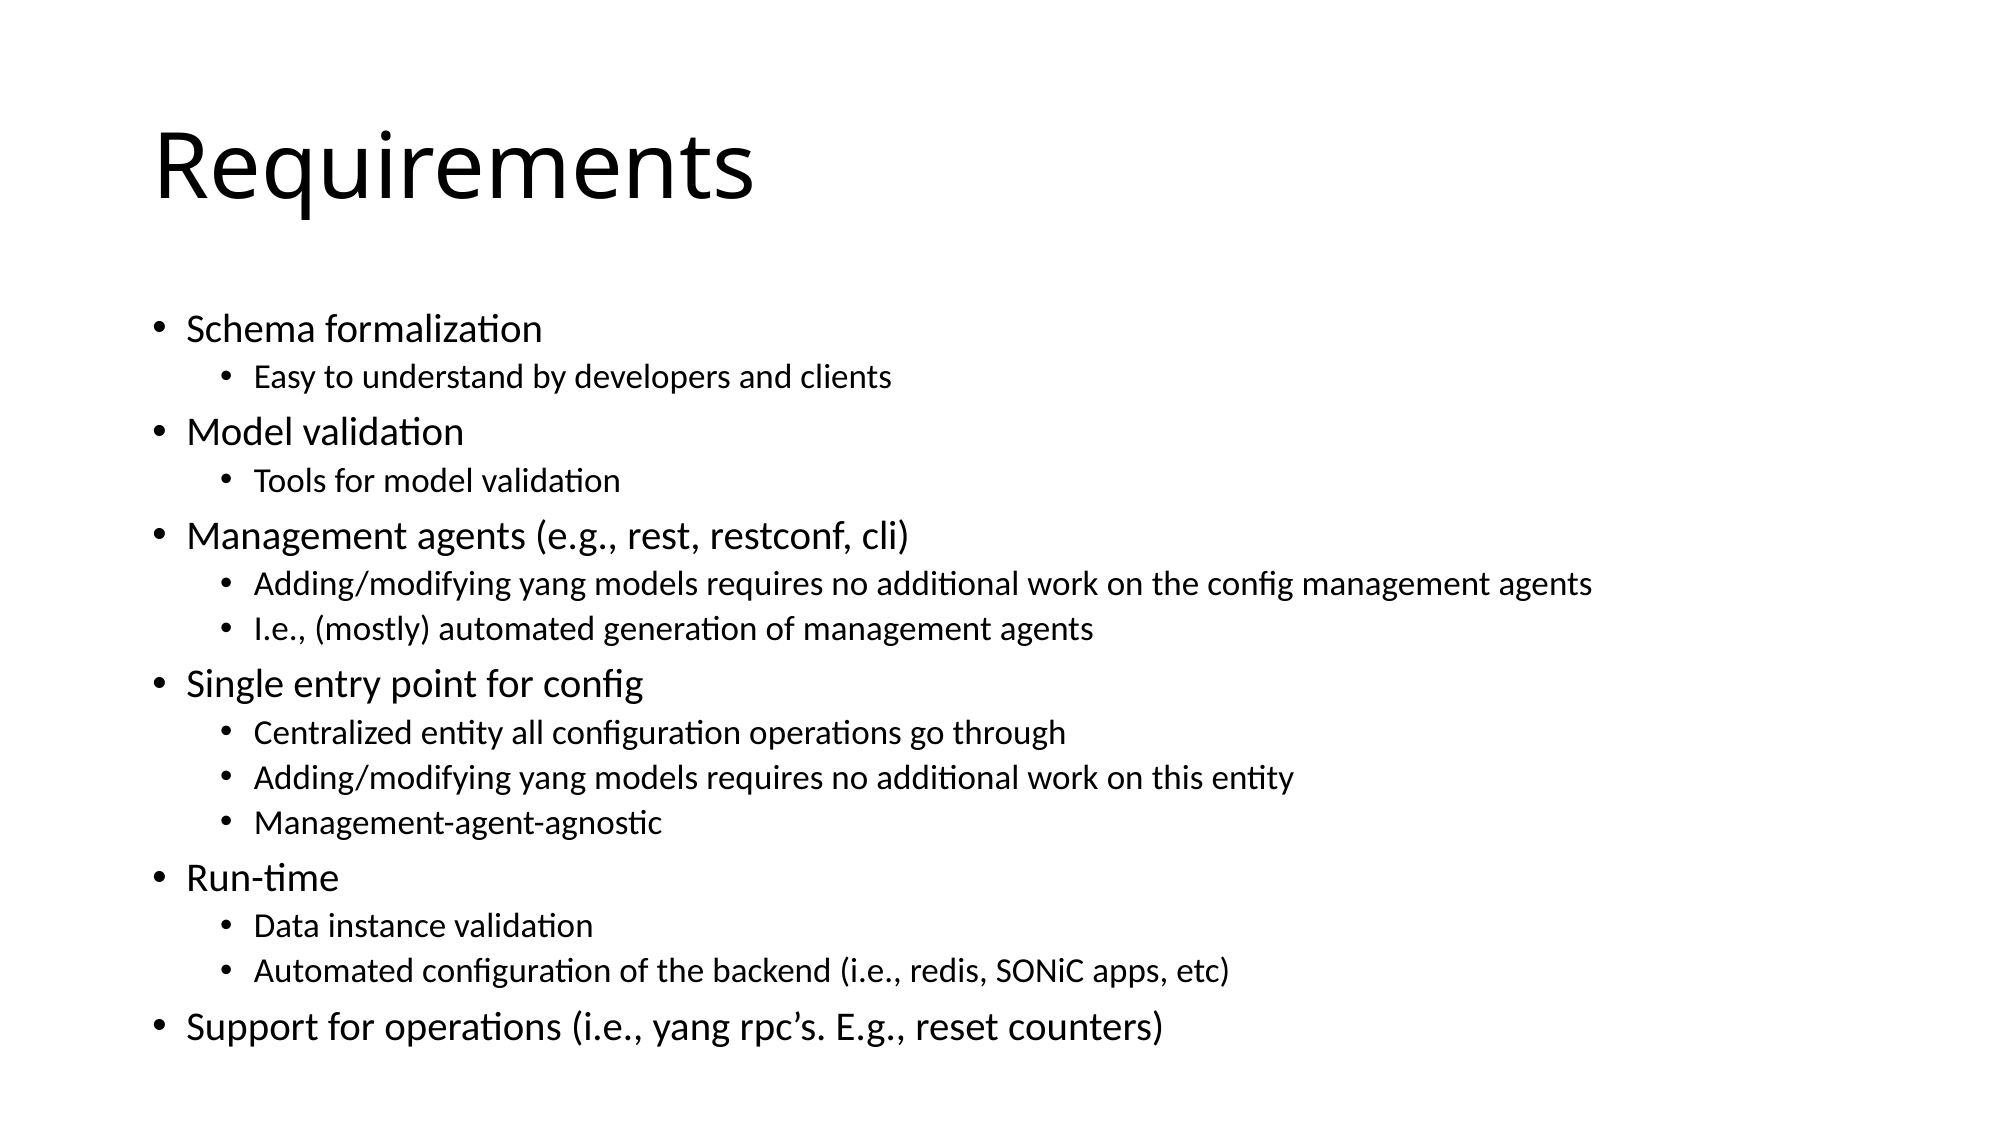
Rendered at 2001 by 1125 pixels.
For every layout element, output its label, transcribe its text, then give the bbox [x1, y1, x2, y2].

list Schema formalization Easy to understand by developers and clients Model validation Tools for model validation Management agents (e.g., rest, restconf, cli) Adding/modifying yang models requires no additional work on the config management agents I.e., (mostly) automated generation of management agents Single entry point for config Centralized entity all configuration operations go through Adding/modifying yang models requires no additional work on this entity Management-agent-agnostic Run-time Data instance validation Automated configuration of the backend (i.e., redis, SONiC apps, etc) Support for operations (i.e., yang rpc’s. E.g., reset counters) [137, 299, 1863, 1064]
title Requirements [137, 59, 1863, 278]
